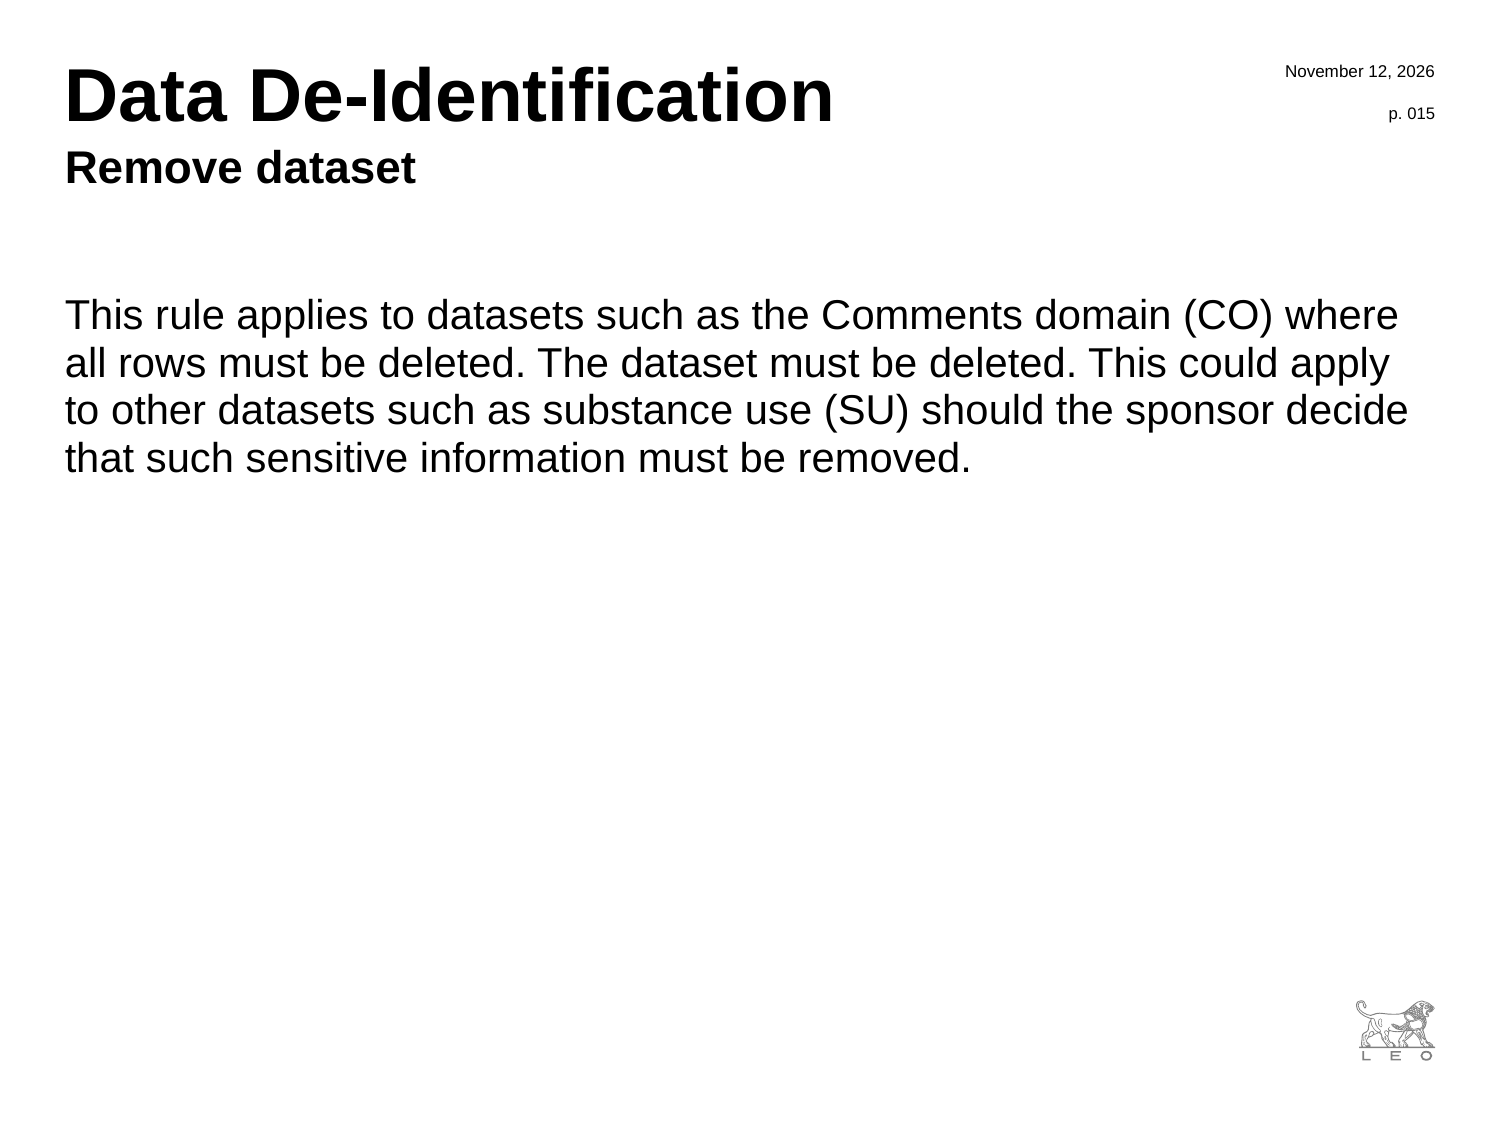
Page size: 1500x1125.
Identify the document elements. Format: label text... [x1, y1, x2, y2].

list This rule applies to datasets such as the Comments domain (CO) where all rows must be deleted. The dataset must be deleted. This could apply to other datasets such as substance use (SU) should the sponsor decide that such sensitive information must be removed. [64, 291, 1436, 1001]
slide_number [1284, 47, 1436, 82]
title Data De-Identification [64, 61, 1262, 147]
list Remove dataset [64, 147, 1262, 214]
slide_number p. 015 [1287, 102, 1436, 124]
